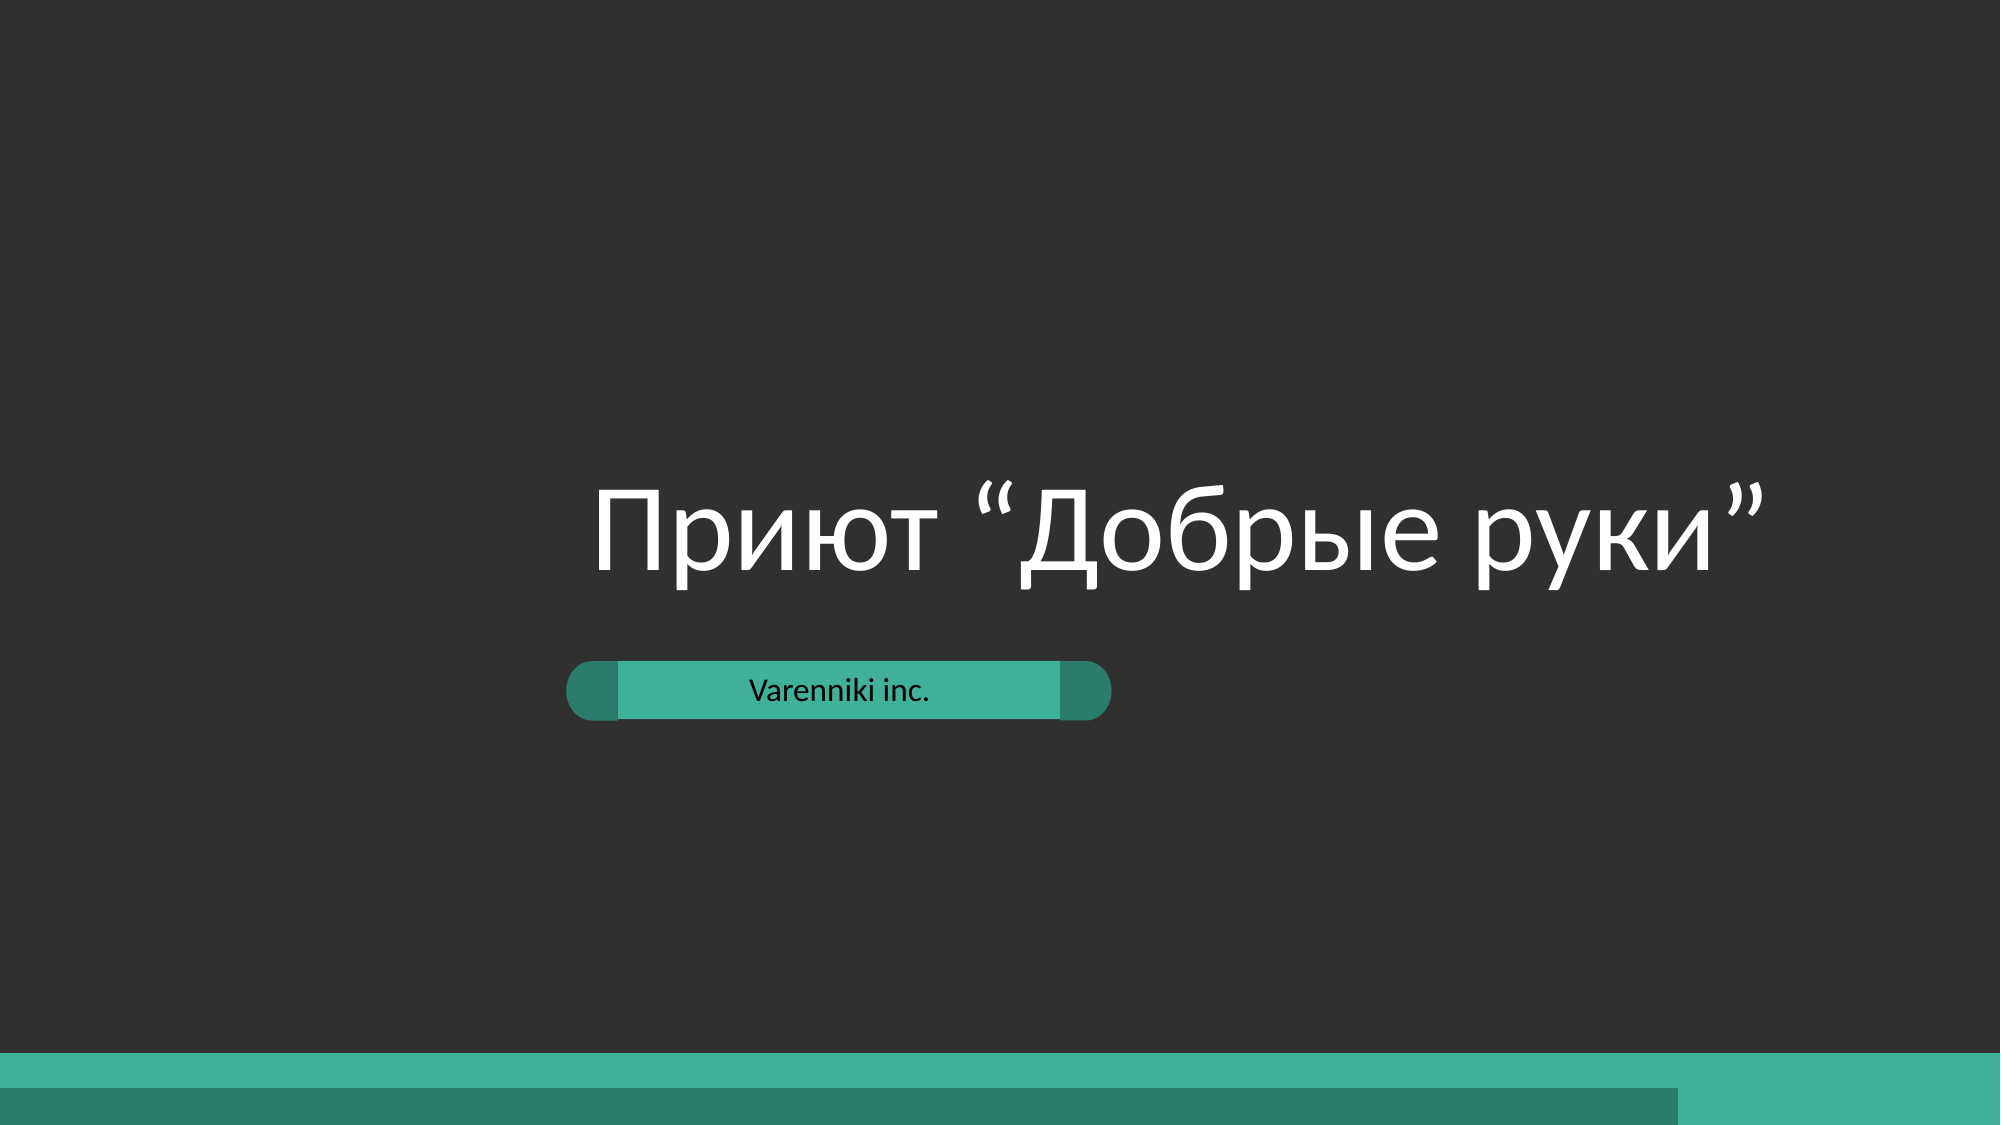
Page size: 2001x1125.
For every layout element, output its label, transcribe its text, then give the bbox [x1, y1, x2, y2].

text_box Varenniki inc. [619, 660, 1059, 720]
text_box [1059, 660, 1113, 722]
text_box [0, 1086, 1679, 1125]
text_box [0, 1052, 2000, 1125]
text_box [565, 660, 619, 722]
text_box Приют “Добрые руки” [575, 438, 1786, 604]
